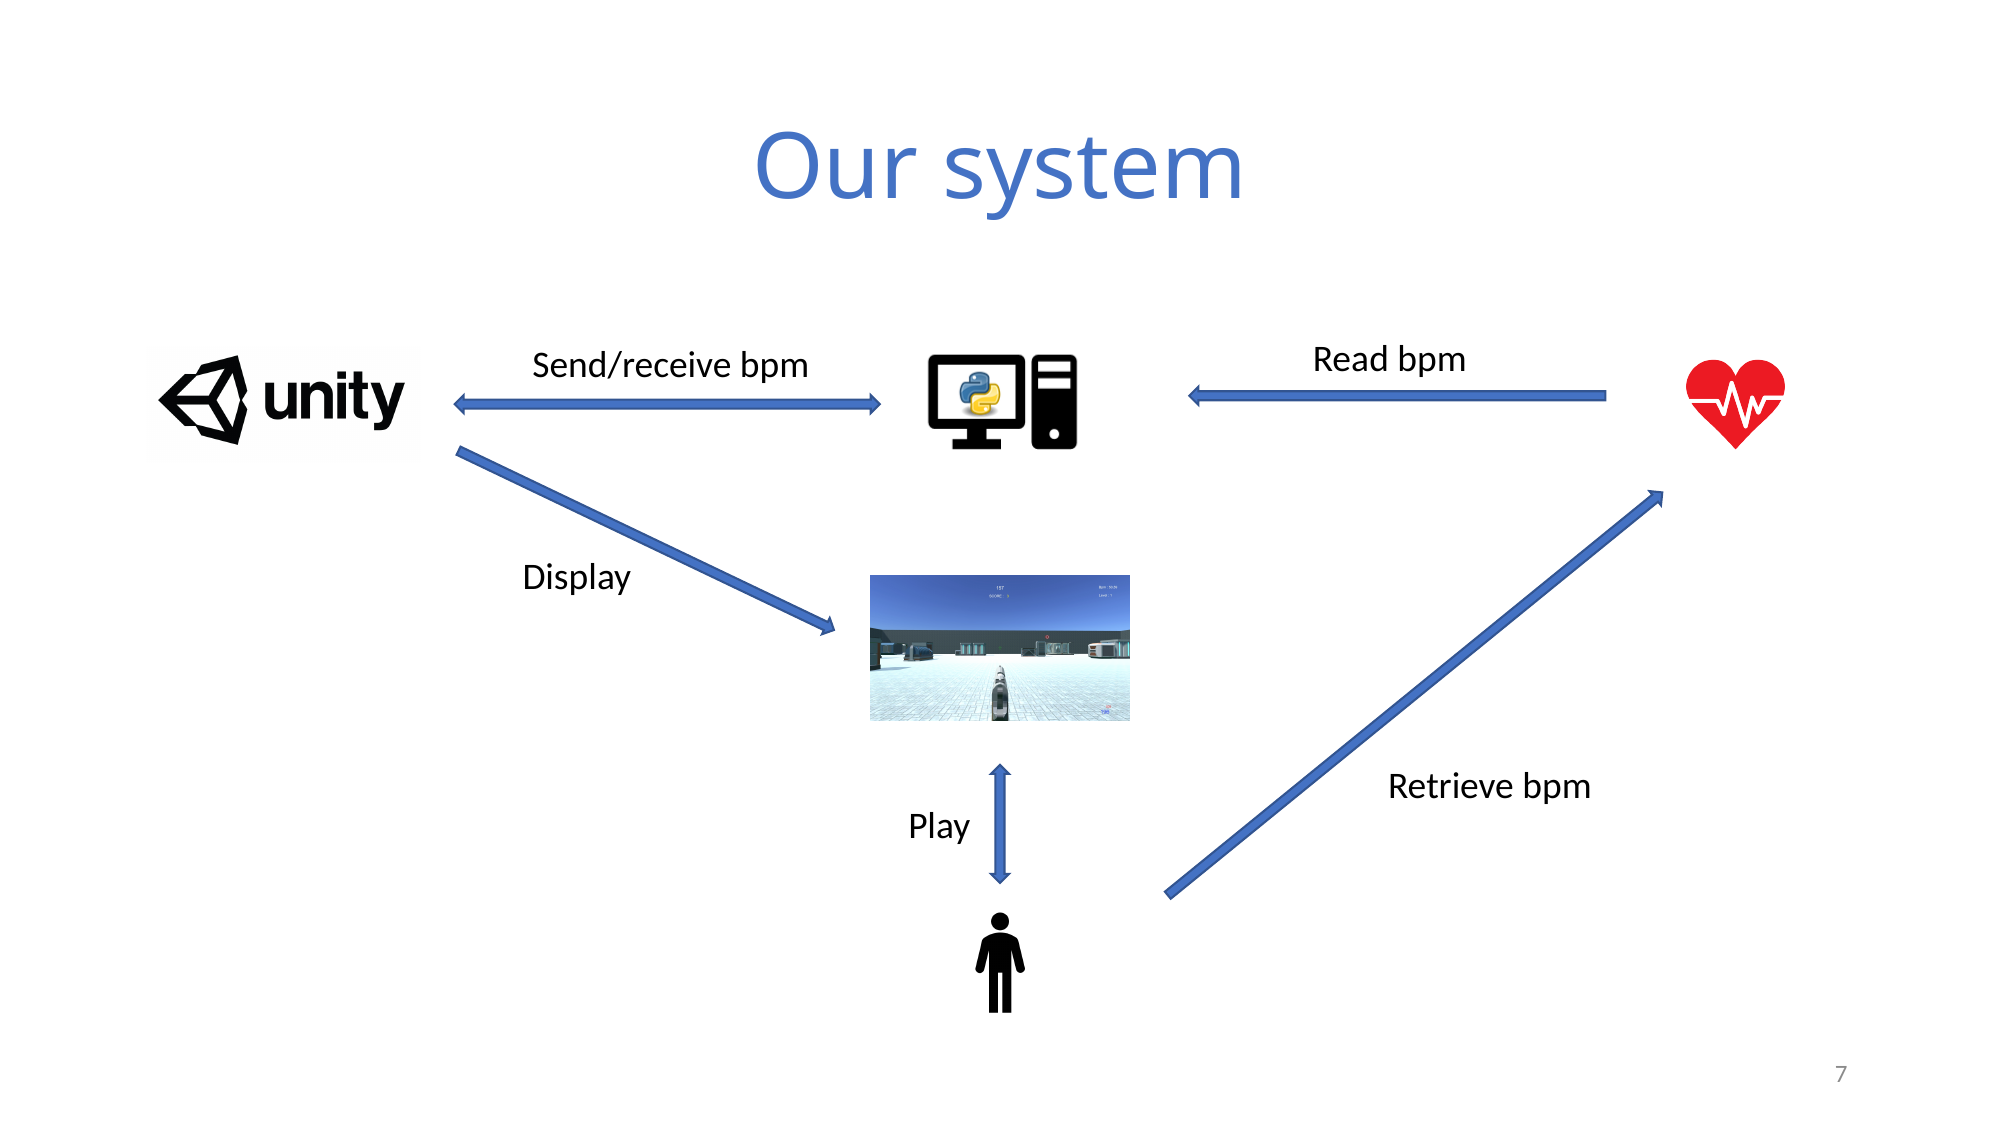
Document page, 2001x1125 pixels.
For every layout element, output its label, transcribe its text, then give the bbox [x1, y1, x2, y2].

text_box Display [507, 544, 670, 605]
picture [1686, 355, 1785, 454]
text_box [670, 545, 836, 637]
text_box [1187, 384, 1607, 408]
text_box Retrieve bpm [1373, 753, 1621, 814]
picture [146, 346, 421, 463]
title Our system [137, 59, 1863, 278]
picture [946, 909, 1054, 1016]
slide_number 7 [1412, 1042, 1863, 1103]
text_box Play [893, 793, 1000, 854]
picture [870, 575, 1130, 721]
text_box [453, 392, 882, 416]
text_box Send/receive bpm [517, 332, 860, 393]
text_box Read bpm [1298, 326, 1527, 386]
picture [908, 339, 1091, 463]
text_box [455, 445, 667, 544]
text_box [1163, 489, 1664, 901]
text_box [988, 763, 1012, 885]
